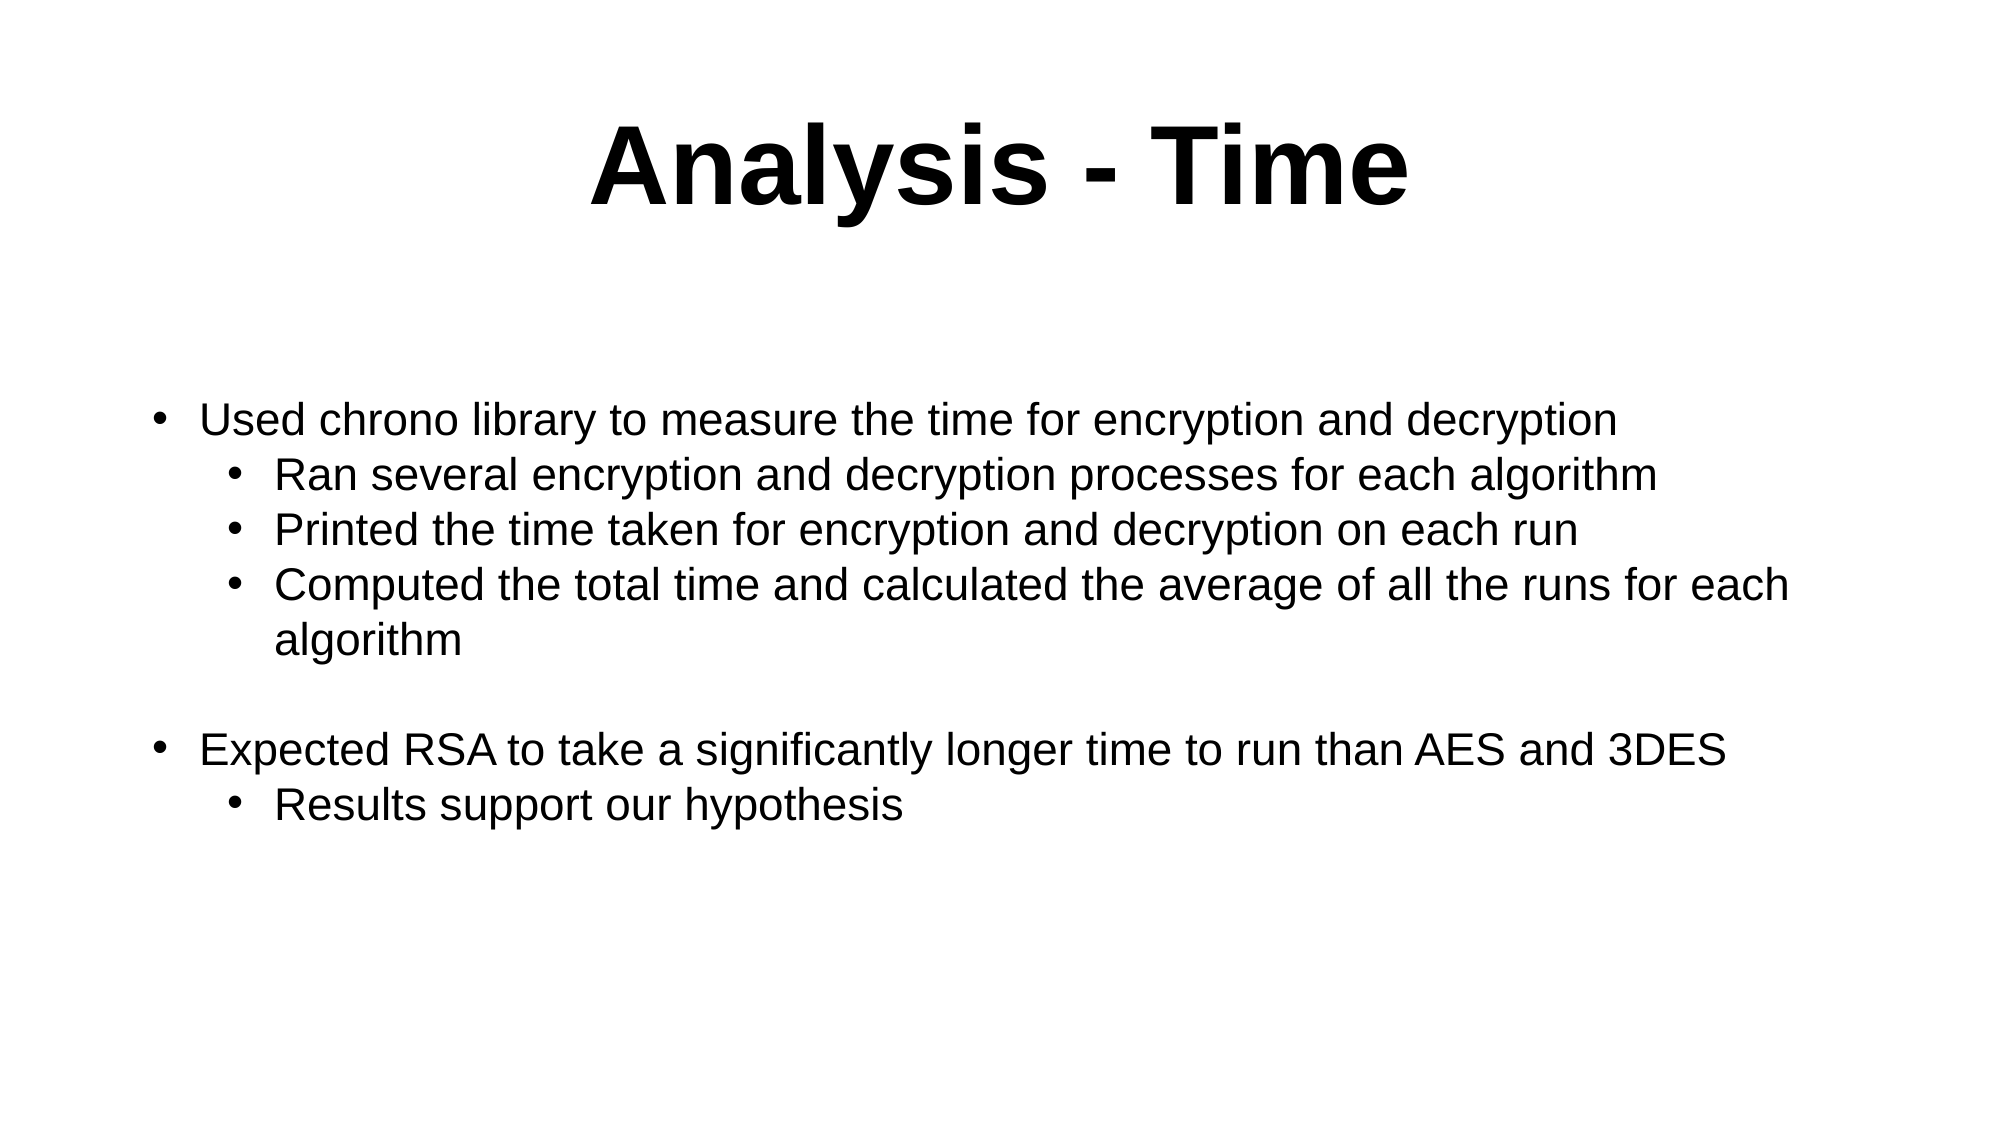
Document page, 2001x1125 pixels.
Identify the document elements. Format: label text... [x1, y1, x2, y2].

text_box Used chrono library to measure the time for encryption and decryption Ran several encryption and decryption processes for each algorithm Printed the time taken for encryption and decryption on each run Computed the total time and calculated the average of all the runs for each algorithm Expected RSA to take a significantly longer time to run than AES and 3DES Results support our hypothesis [137, 382, 1863, 947]
title Analysis - Time [137, 59, 1863, 278]
